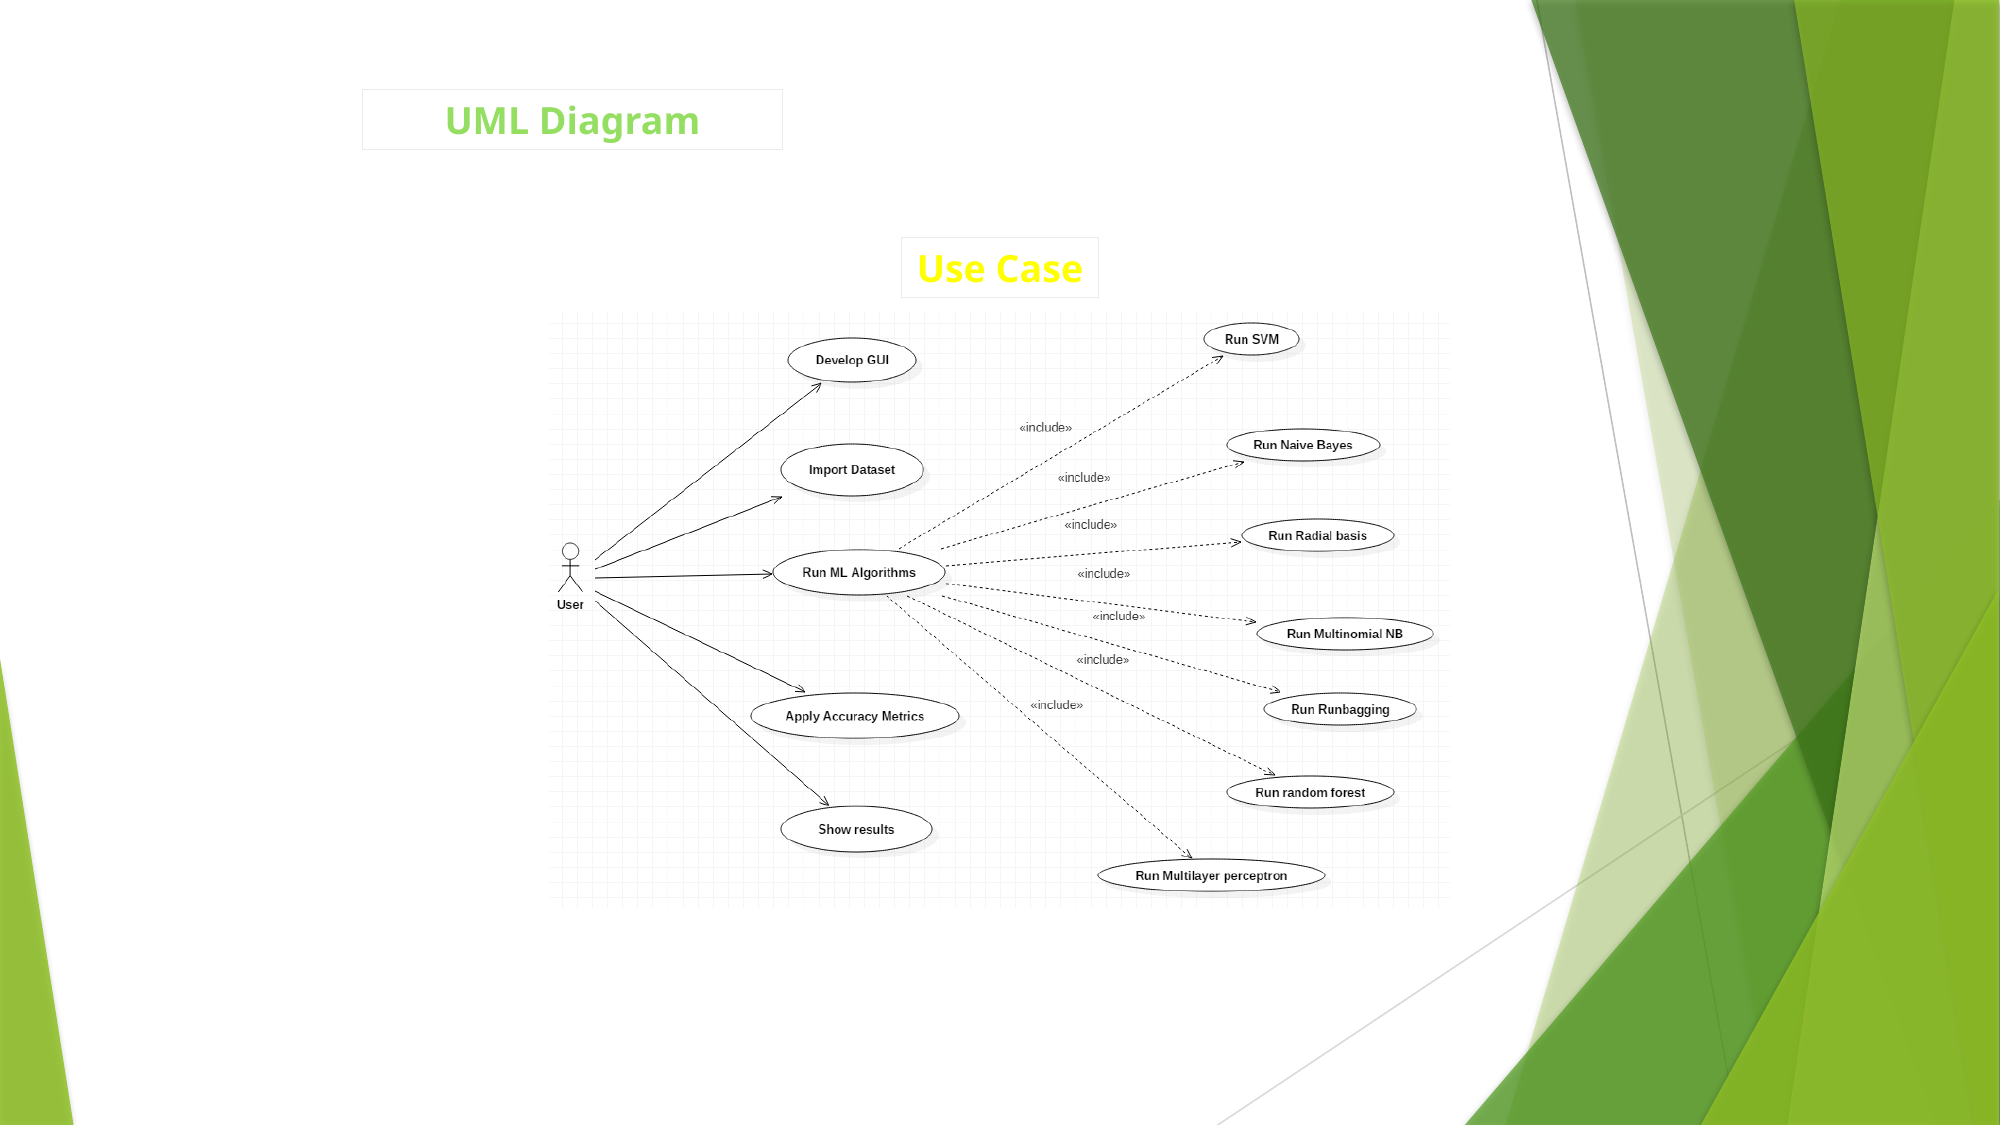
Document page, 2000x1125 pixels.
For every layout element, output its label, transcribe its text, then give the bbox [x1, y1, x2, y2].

text_box UML Diagram [362, 89, 783, 150]
text_box Use Case [901, 237, 1099, 298]
picture [549, 311, 1451, 909]
